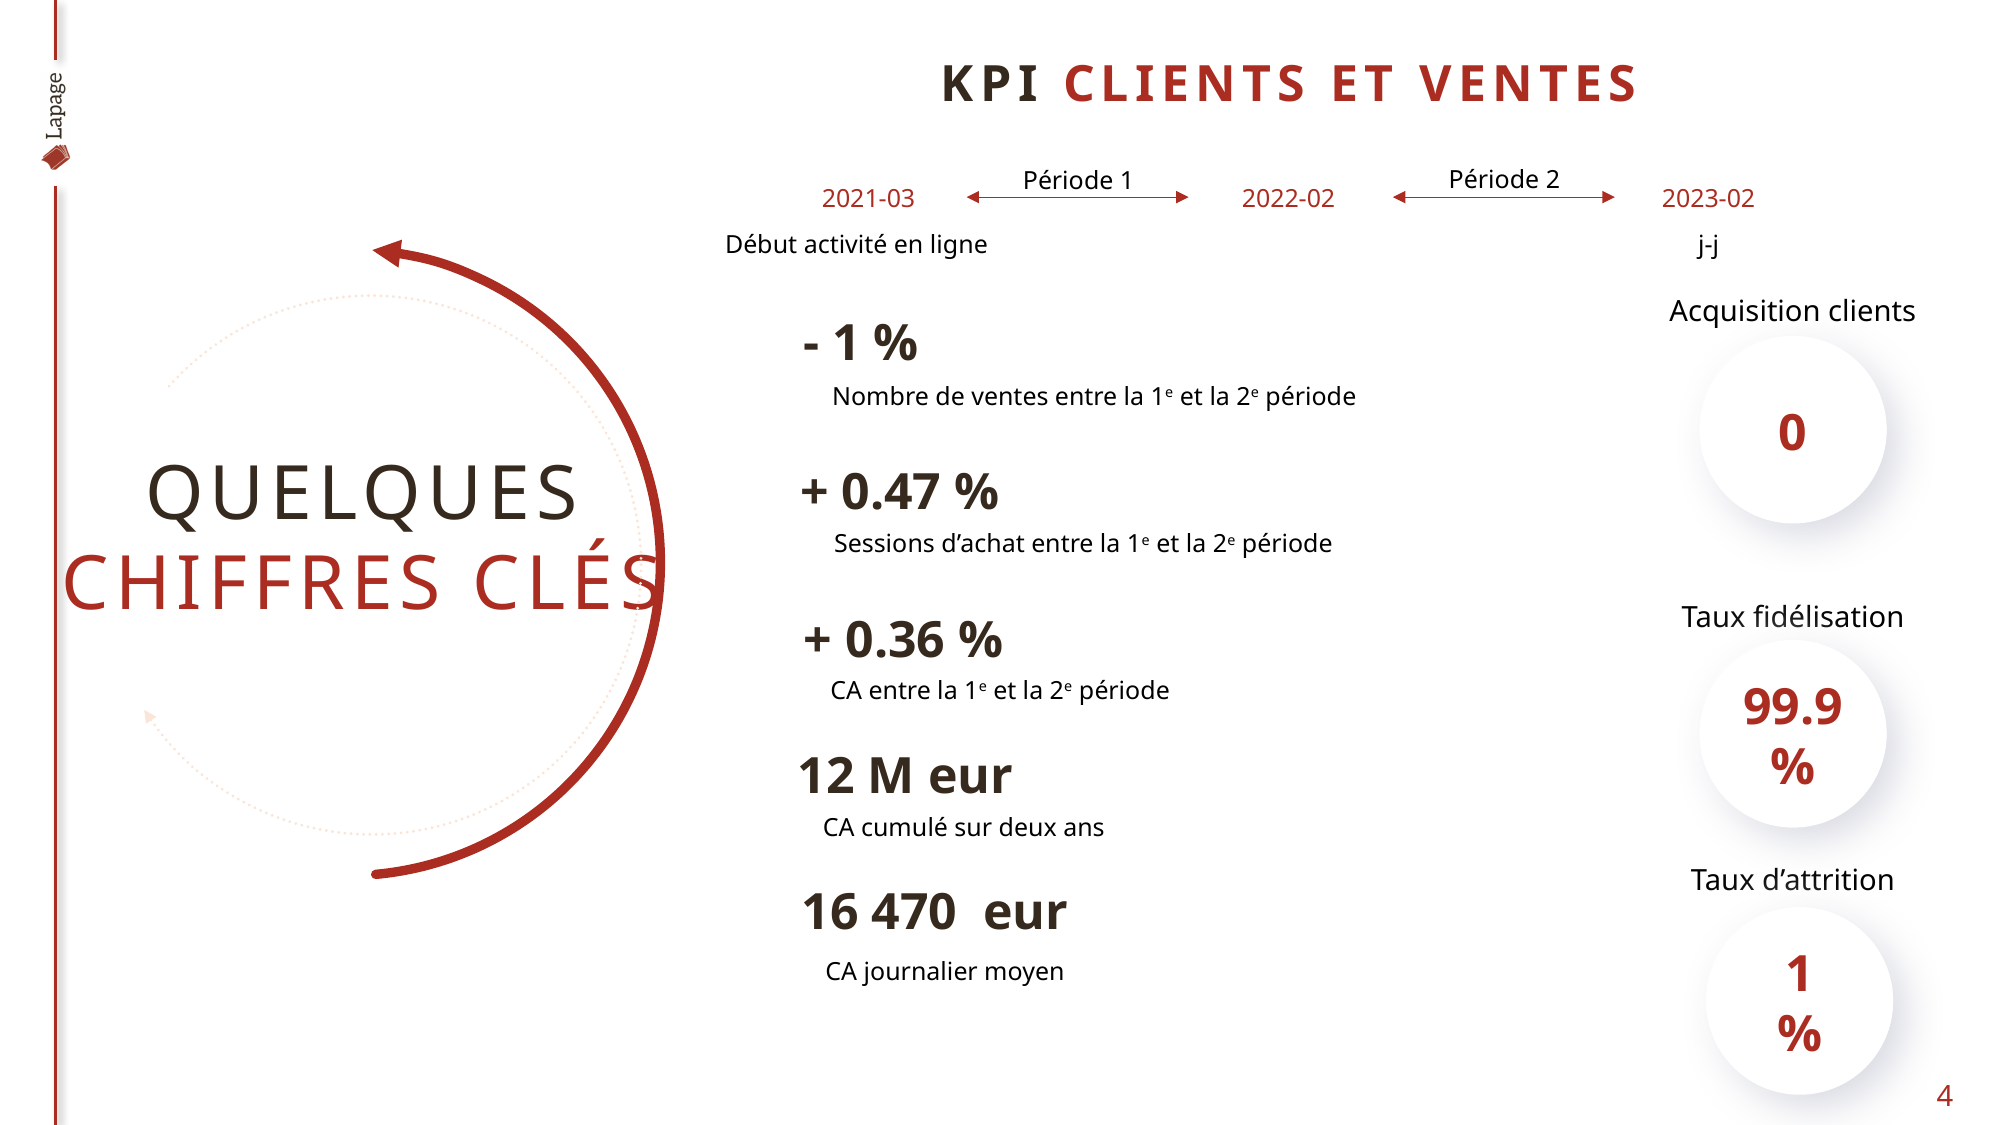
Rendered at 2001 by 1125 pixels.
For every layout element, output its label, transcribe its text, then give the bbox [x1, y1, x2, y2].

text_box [1706, 906, 1894, 1095]
text_box 11 [1705, 871, 1864, 904]
text_box Taux fidélisation [1666, 591, 1920, 641]
text_box QUELQUES CHIFFRES CLÉS [636, 437, 689, 633]
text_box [1699, 335, 1887, 524]
text_box Taux d’attrition [1676, 853, 1911, 904]
text_box j-j [1683, 226, 1734, 266]
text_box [1724, 884, 1848, 904]
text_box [1699, 639, 1887, 828]
text_box KPI CLIENTS ET VENTES [753, 43, 1824, 119]
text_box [796, 155, 1781, 226]
text_box 18 [1715, 617, 1845, 639]
text_box Acquisition clients [1654, 285, 1932, 335]
text_box Début activité en ligne [710, 221, 1003, 266]
text_box [168, 295, 368, 545]
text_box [40, 0, 71, 1125]
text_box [1695, 604, 1861, 641]
text_box [347, 245, 661, 875]
text_box 4 [1921, 1069, 1969, 1120]
text_box [144, 579, 371, 835]
text_box QUELQUES CHIFFRES CLÉS [71, 437, 348, 633]
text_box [792, 303, 1391, 1016]
